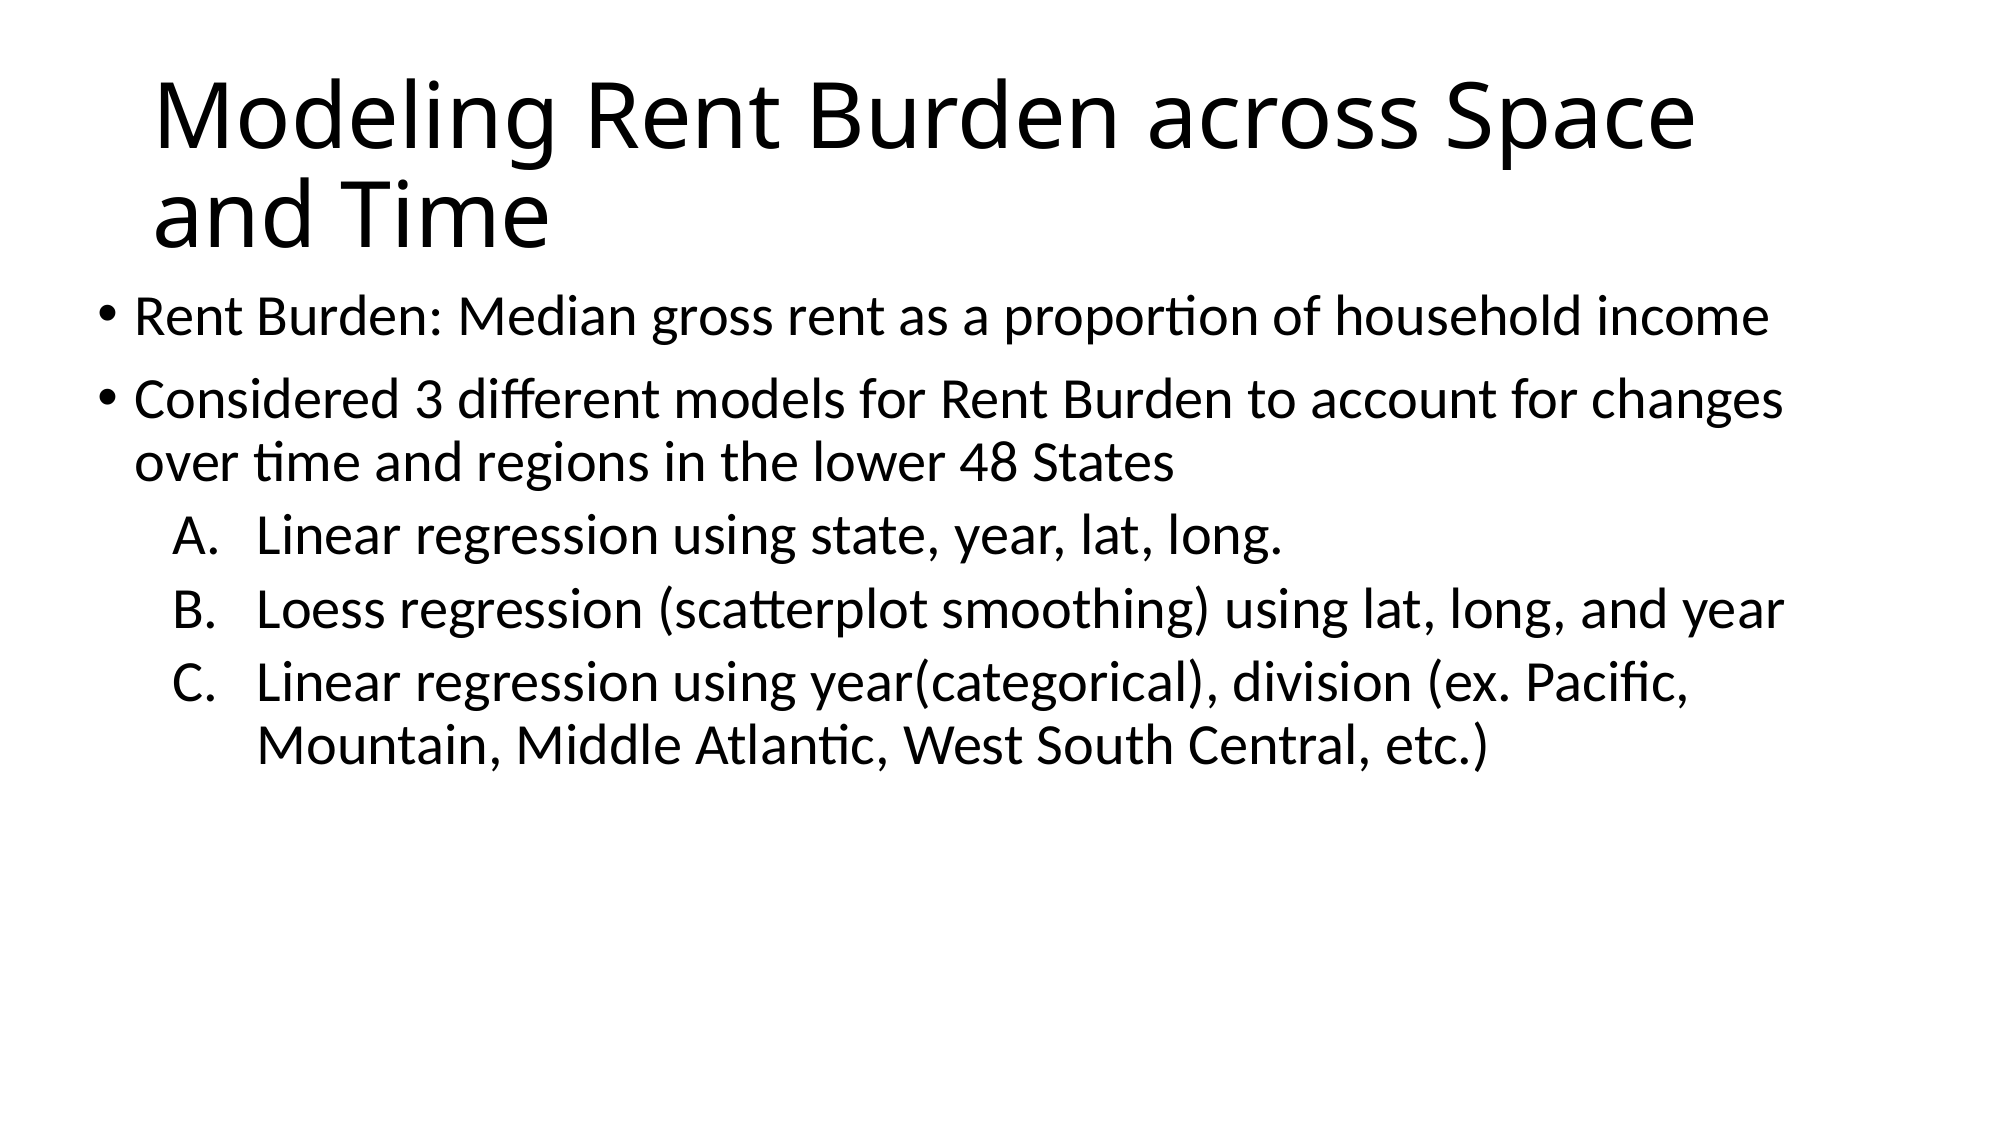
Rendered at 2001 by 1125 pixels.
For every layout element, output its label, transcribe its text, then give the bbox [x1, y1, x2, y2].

title Modeling Rent Burden across Space and Time [137, 59, 1863, 278]
list Rent Burden: Median gross rent as a proportion of household income Considered 3 different models for Rent Burden to account for changes over time and regions in the lower 48 States Linear regression using state, year, lat, long. Loess regression (scatterplot smoothing) using lat, long, and year Linear regression using year(categorical), division (ex. Pacific, Mountain, Middle Atlantic, West South Central, etc.) [82, 277, 1823, 1014]
